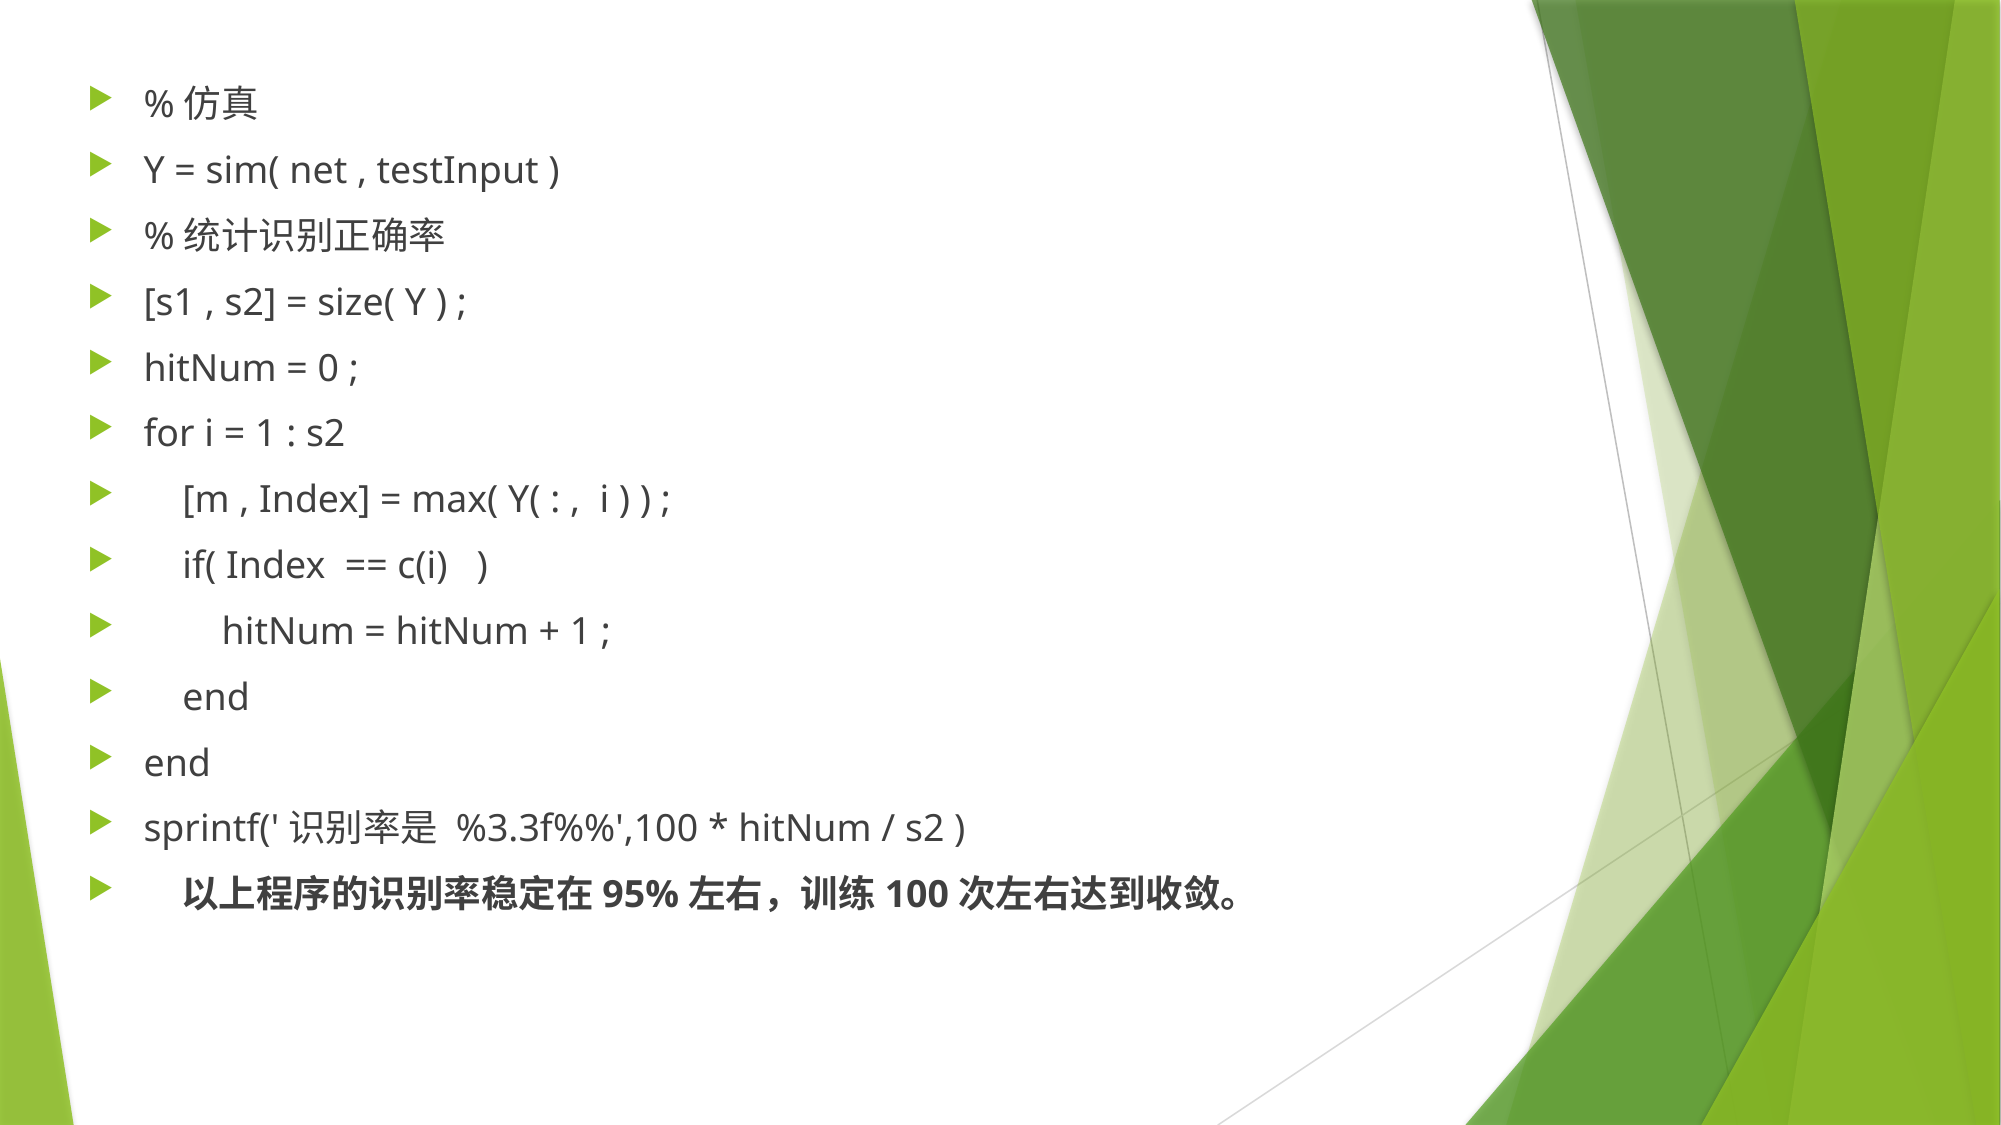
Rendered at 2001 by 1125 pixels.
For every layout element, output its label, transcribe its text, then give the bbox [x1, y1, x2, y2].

text_box %仿真 Y = sim( net , testInput ) %统计识别正确率 [s1 , s2] = size( Y ) ; hitNum = 0 ; for i = 1 : s2 [m , Index] = max( Y( : , i ) ) ; if( Index == c(i) ) hitNum = hitNum + 1 ; end end sprintf('识别率是 %3.3f%%',100 * hitNum / s2 ) 以上程序的识别率稳定在95%左右，训练100次左右达到收敛。 [72, 72, 1498, 936]
